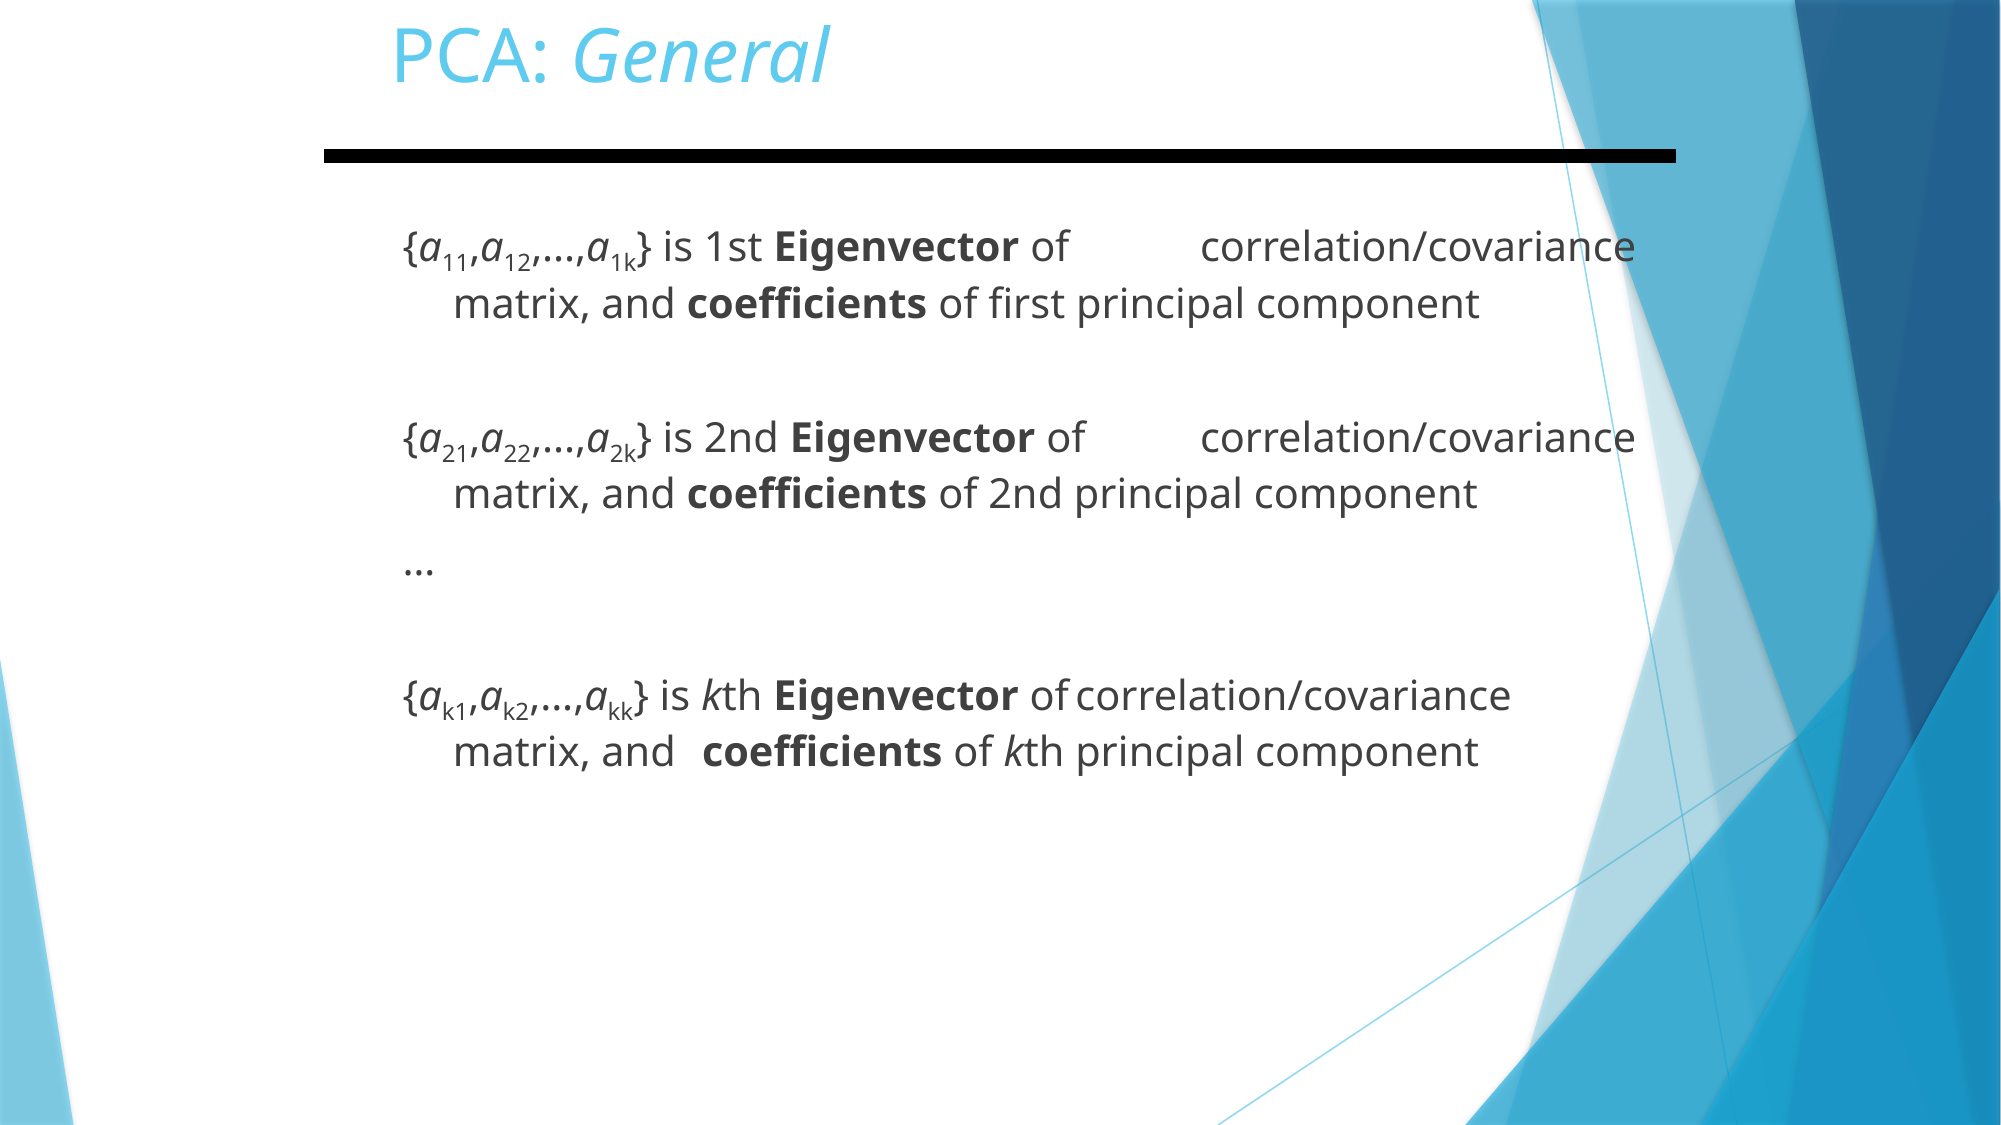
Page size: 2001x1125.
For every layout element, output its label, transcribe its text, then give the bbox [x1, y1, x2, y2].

title PCA: General [375, 0, 1650, 149]
title PCA: General [375, 163, 1650, 188]
list {a11,a12,...,a1k} is 1st Eigenvector of correlation/covariance matrix, and coefficients of first principal component {a21,a22,...,a2k} is 2nd Eigenvector of correlation/covariance matrix, and coefficients of 2nd principal component … {ak1,ak2,...,akk} is kth Eigenvector of correlation/covariance matrix, and coefficients of kth principal component [387, 212, 1663, 888]
text_box [324, 149, 1675, 163]
